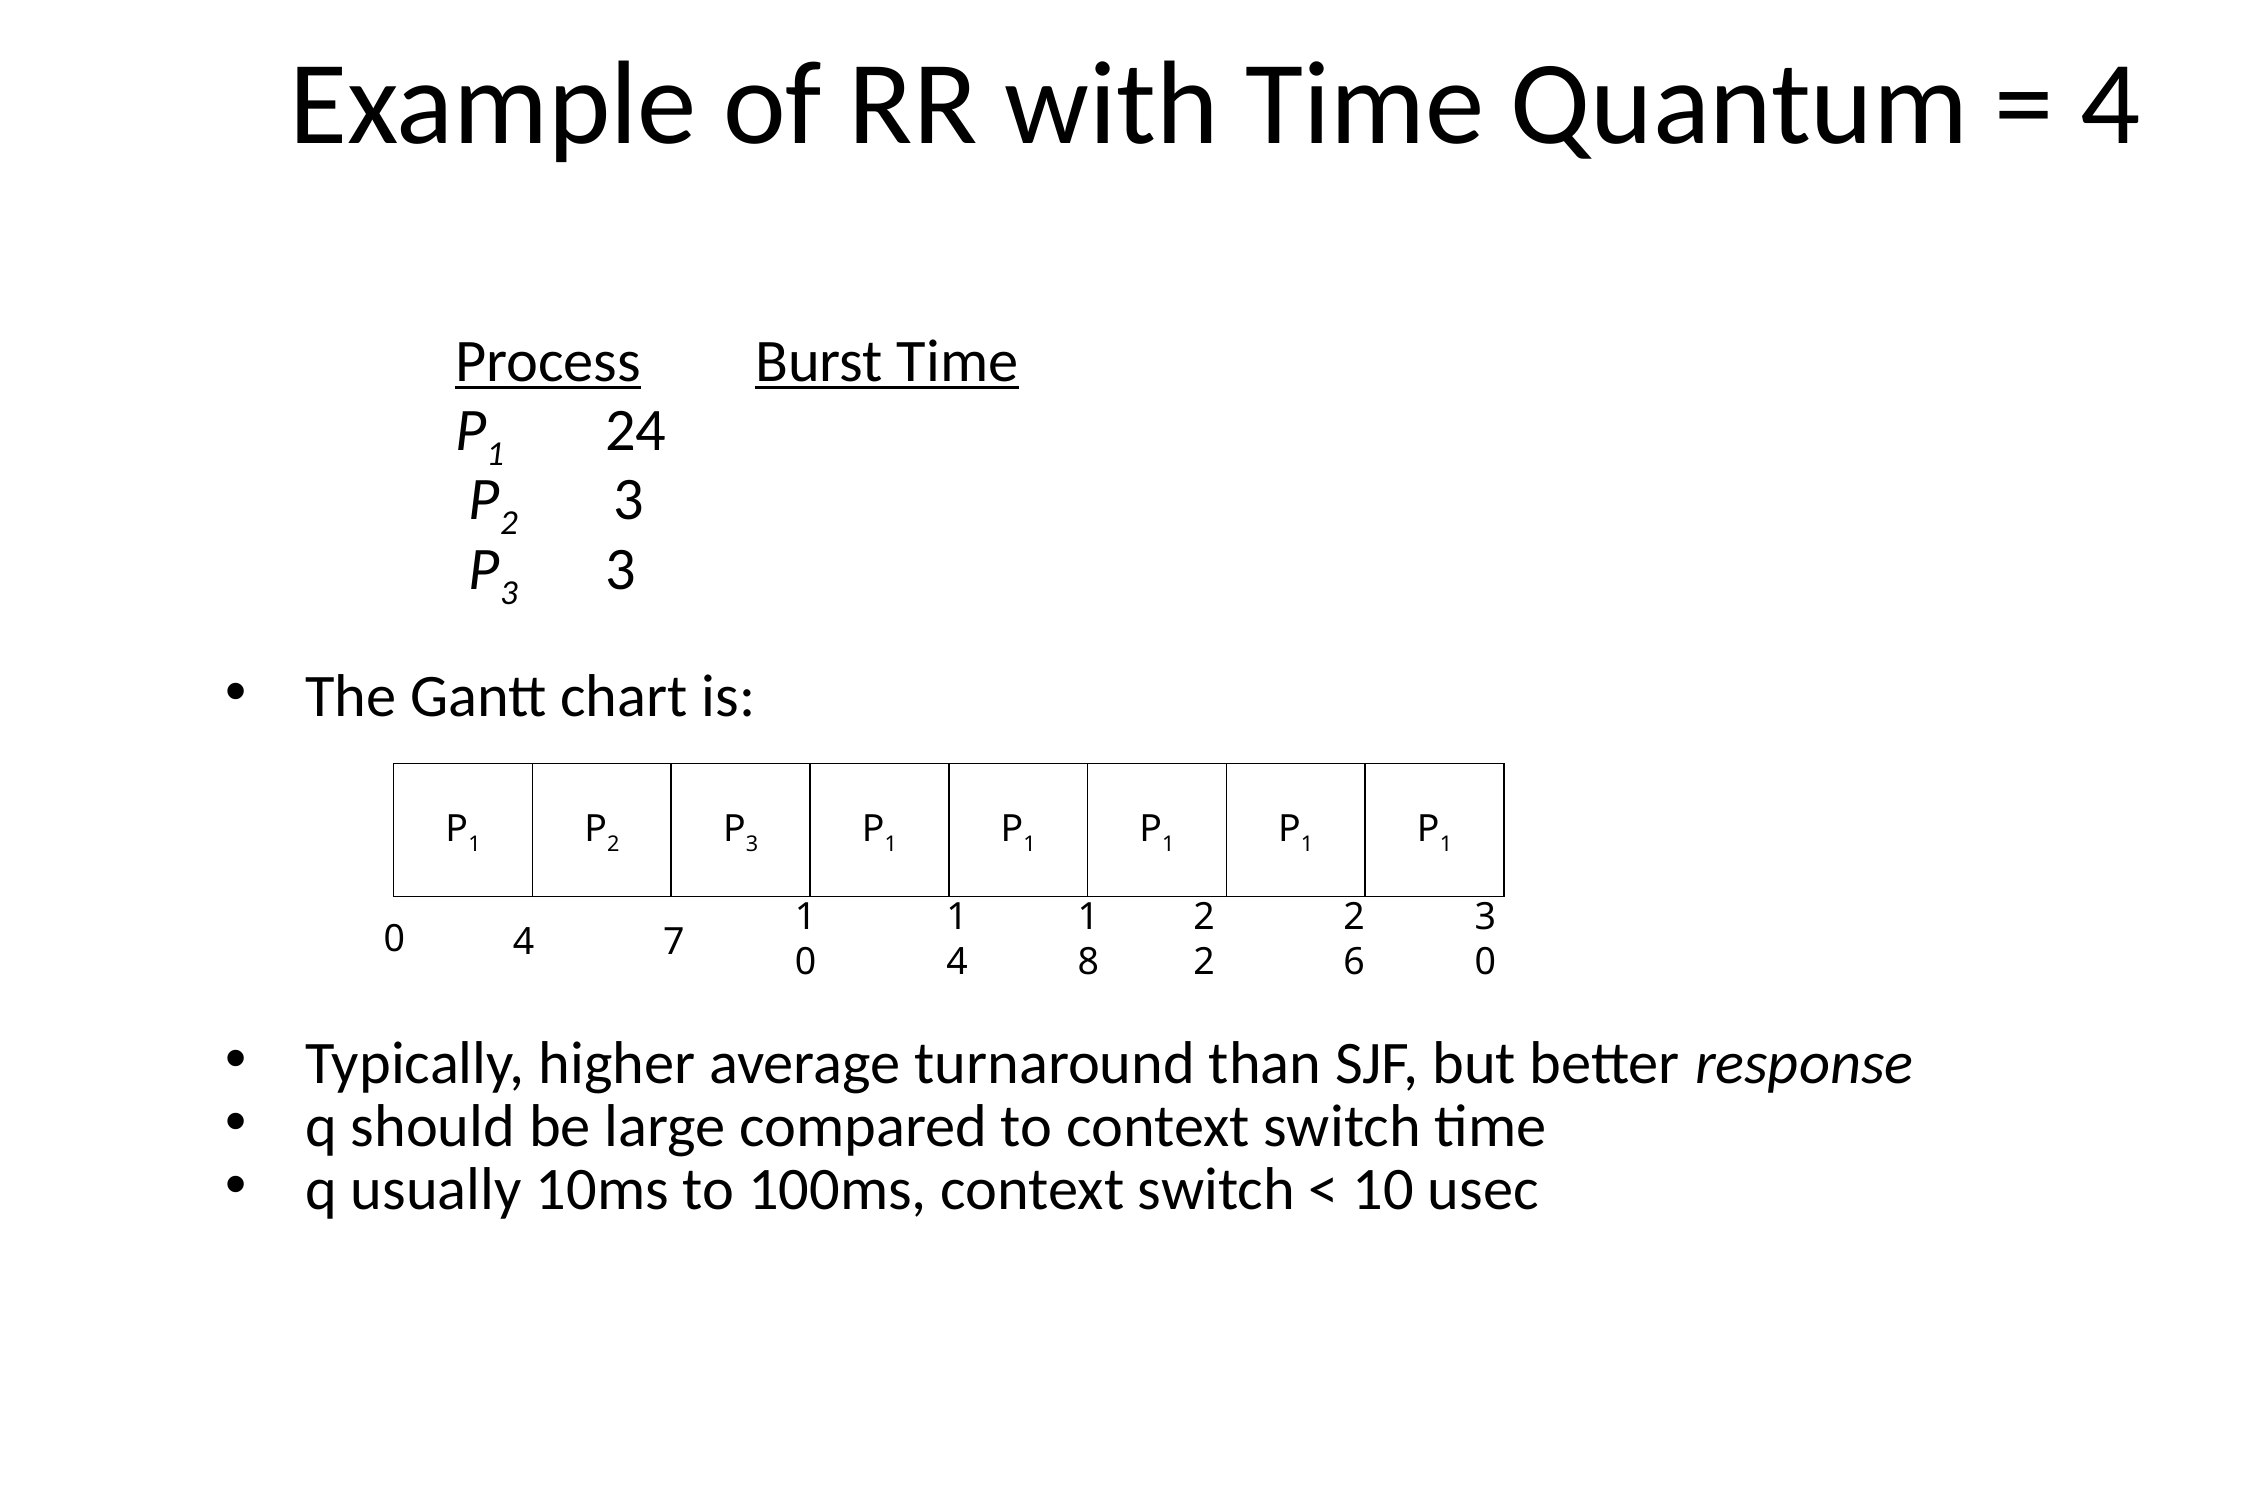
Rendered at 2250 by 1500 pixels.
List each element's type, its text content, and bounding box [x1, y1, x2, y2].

title Example of RR with Time Quantum = 4 [225, 4, 2207, 189]
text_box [368, 762, 1522, 970]
list Process Burst Time P1 24 P2 3 P3 3 The Gantt chart is: Typically, higher average turnaround than SJF, but better response q should be large compared to context switch time q usually 10ms to 100ms, context switch < 10 usec [203, 330, 2013, 1312]
